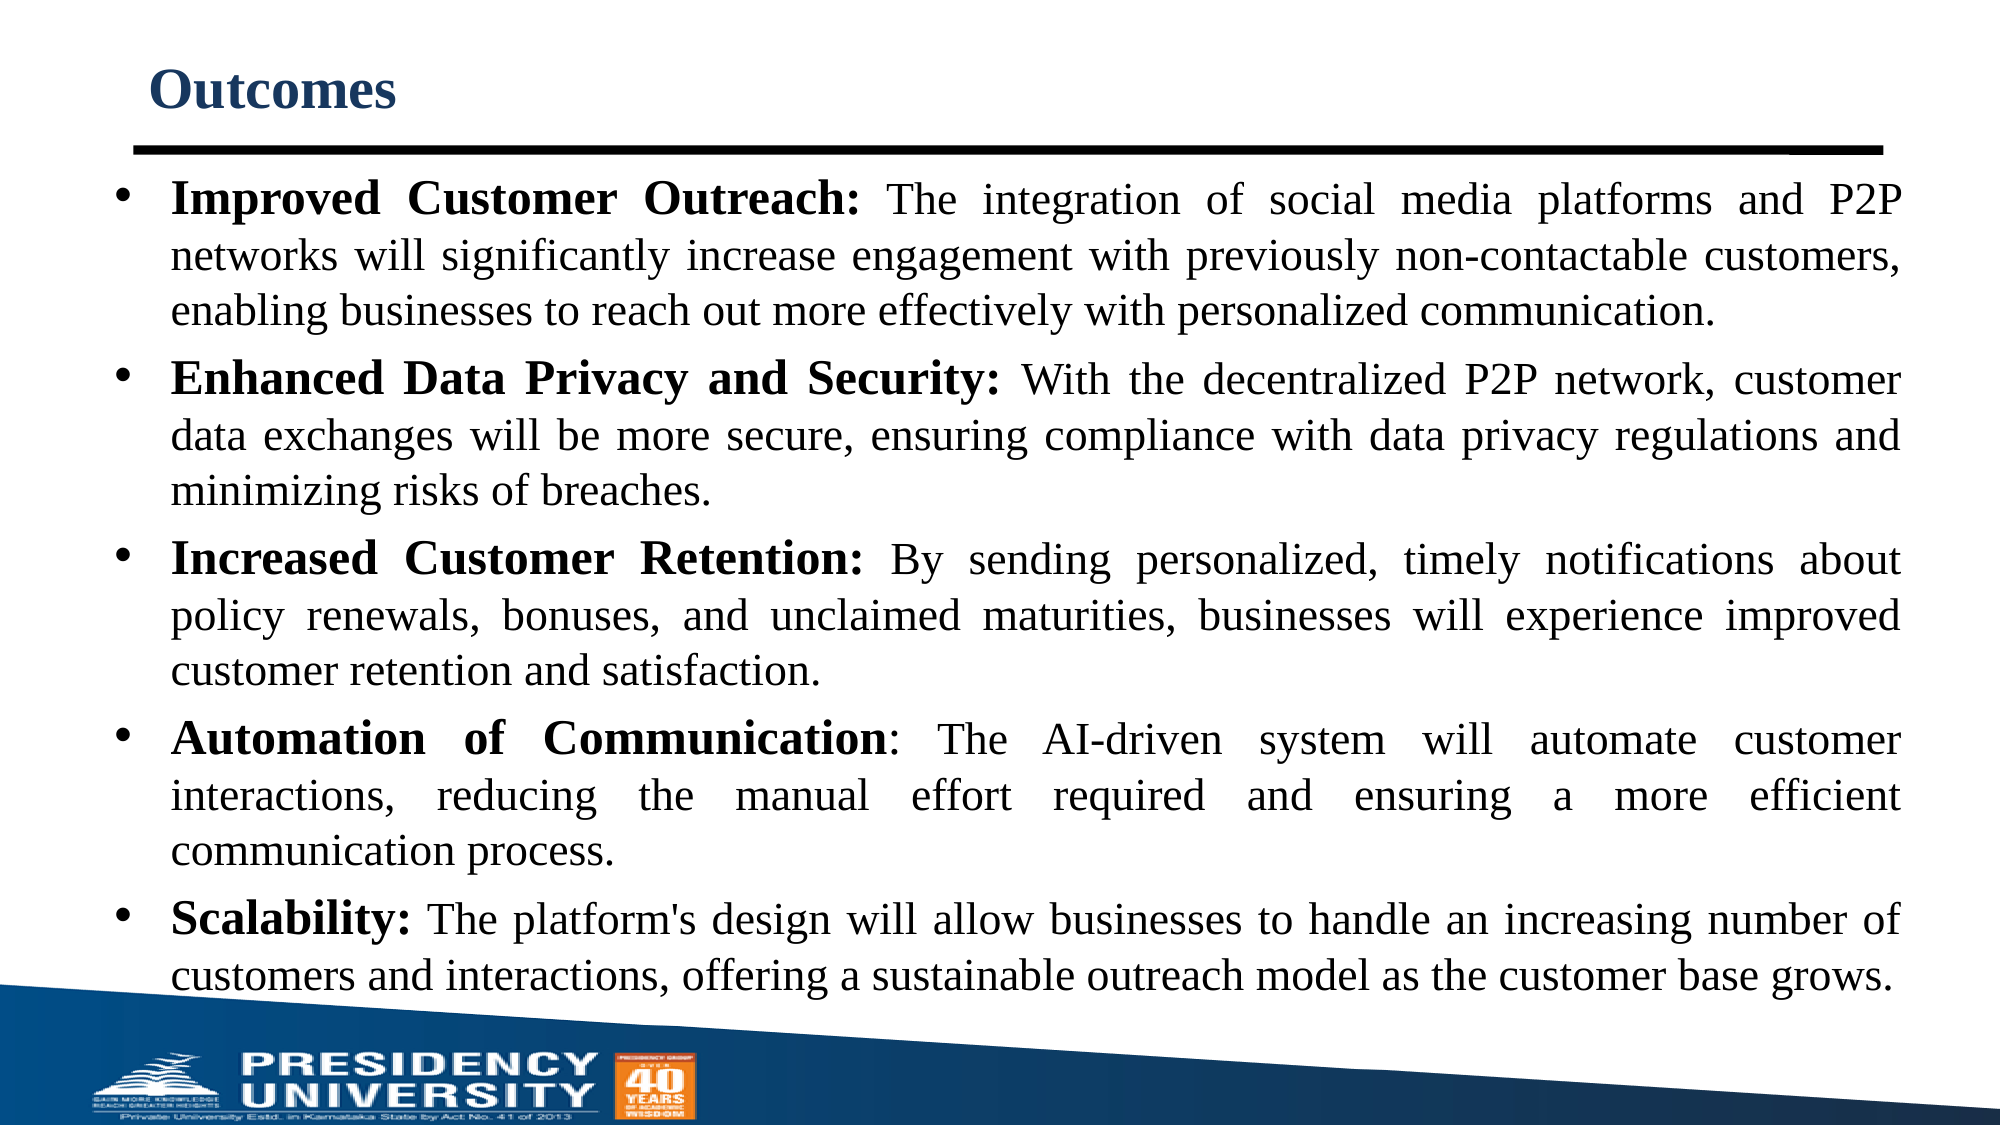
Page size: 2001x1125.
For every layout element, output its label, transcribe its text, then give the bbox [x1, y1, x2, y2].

title Outcomes [133, 45, 1884, 125]
list Improved Customer Outreach: The integration of social media platforms and P2P networks will significantly increase engagement with previously non-contactable customers, enabling businesses to reach out more effectively with personalized communication. Enhanced Data Privacy and Security: With the decentralized P2P network, customer data exchanges will be more secure, ensuring compliance with data privacy regulations and minimizing risks of breaches. Increased Customer Retention: By sending personalized, timely notifications about policy renewals, bonuses, and unclaimed maturities, businesses will experience improved customer retention and satisfaction. Automation of Communication: The AI-driven system will automate customer interactions, reducing the manual effort required and ensuring a more efficient communication process. Scalability: The platform's design will allow businesses to handle an increasing number of customers and interactions, offering a sustainable outreach model as the customer base grows. [99, 157, 1918, 1035]
picture [0, 982, 2000, 1125]
